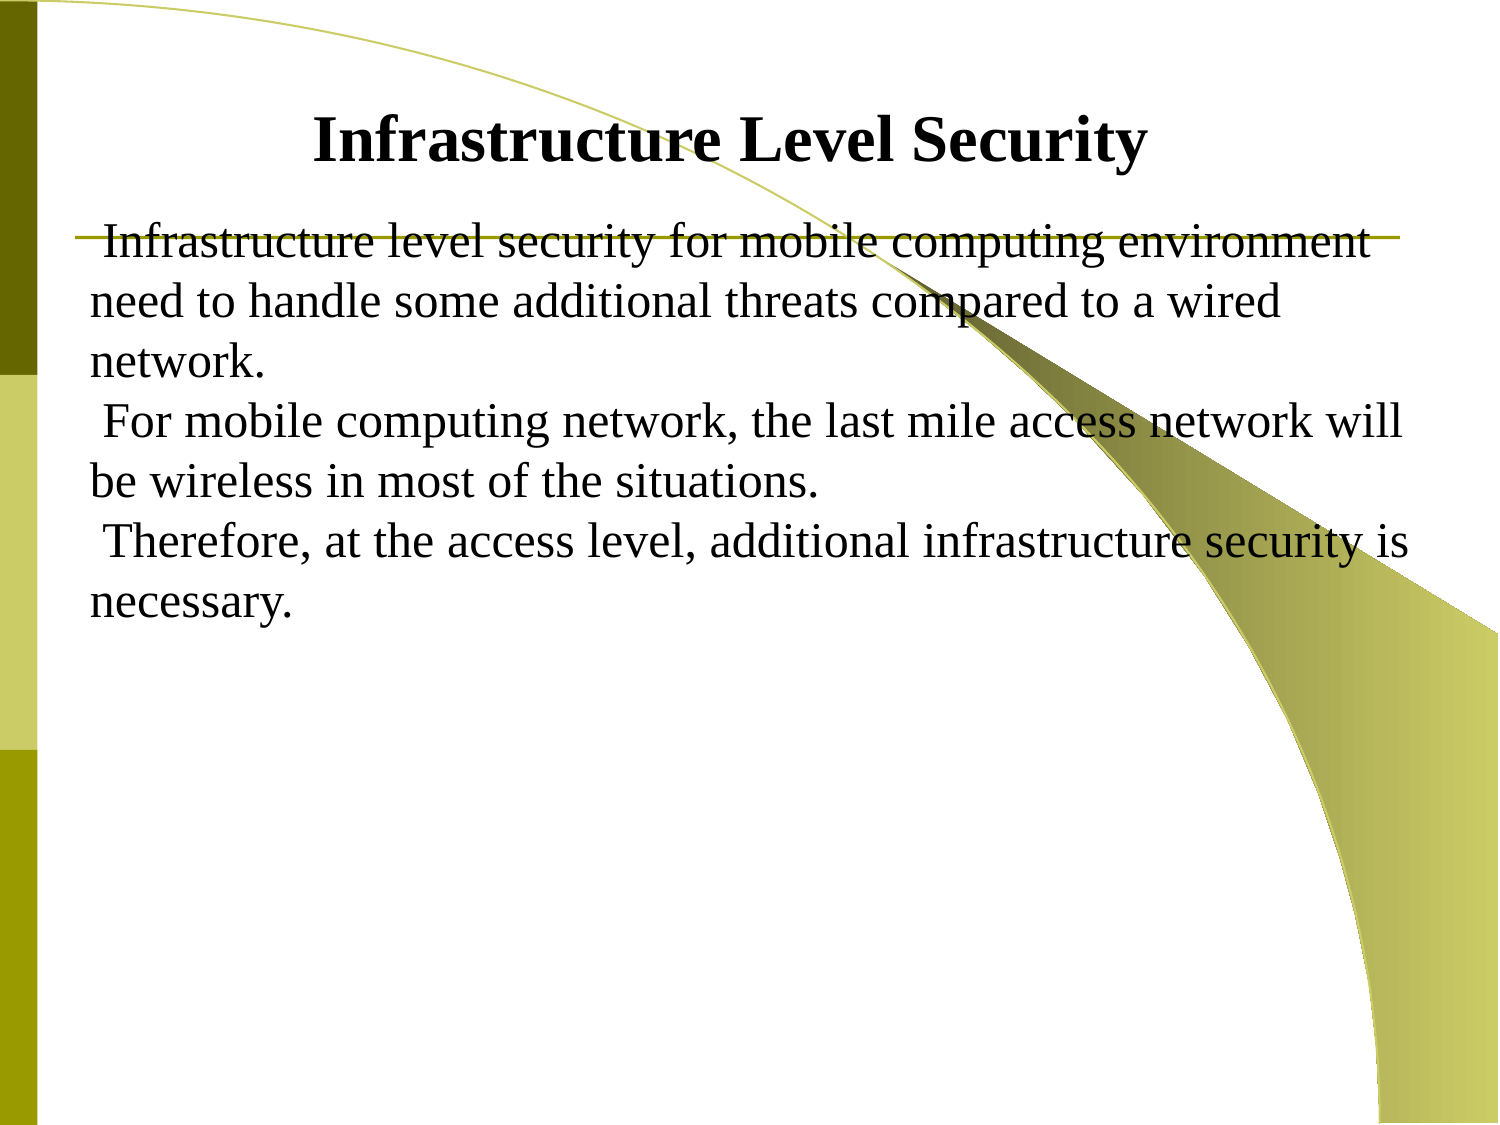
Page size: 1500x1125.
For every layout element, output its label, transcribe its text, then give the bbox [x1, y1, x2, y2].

text_box Infrastructure Level Security [62, 87, 1400, 183]
text_box Infrastructure level security for mobile computing environment need to handle some additional threats compared to a wired network. For mobile computing network, the last mile access network will be wireless in most of the situations. Therefore, at the access level, additional infrastructure security is necessary. [74, 199, 1438, 635]
